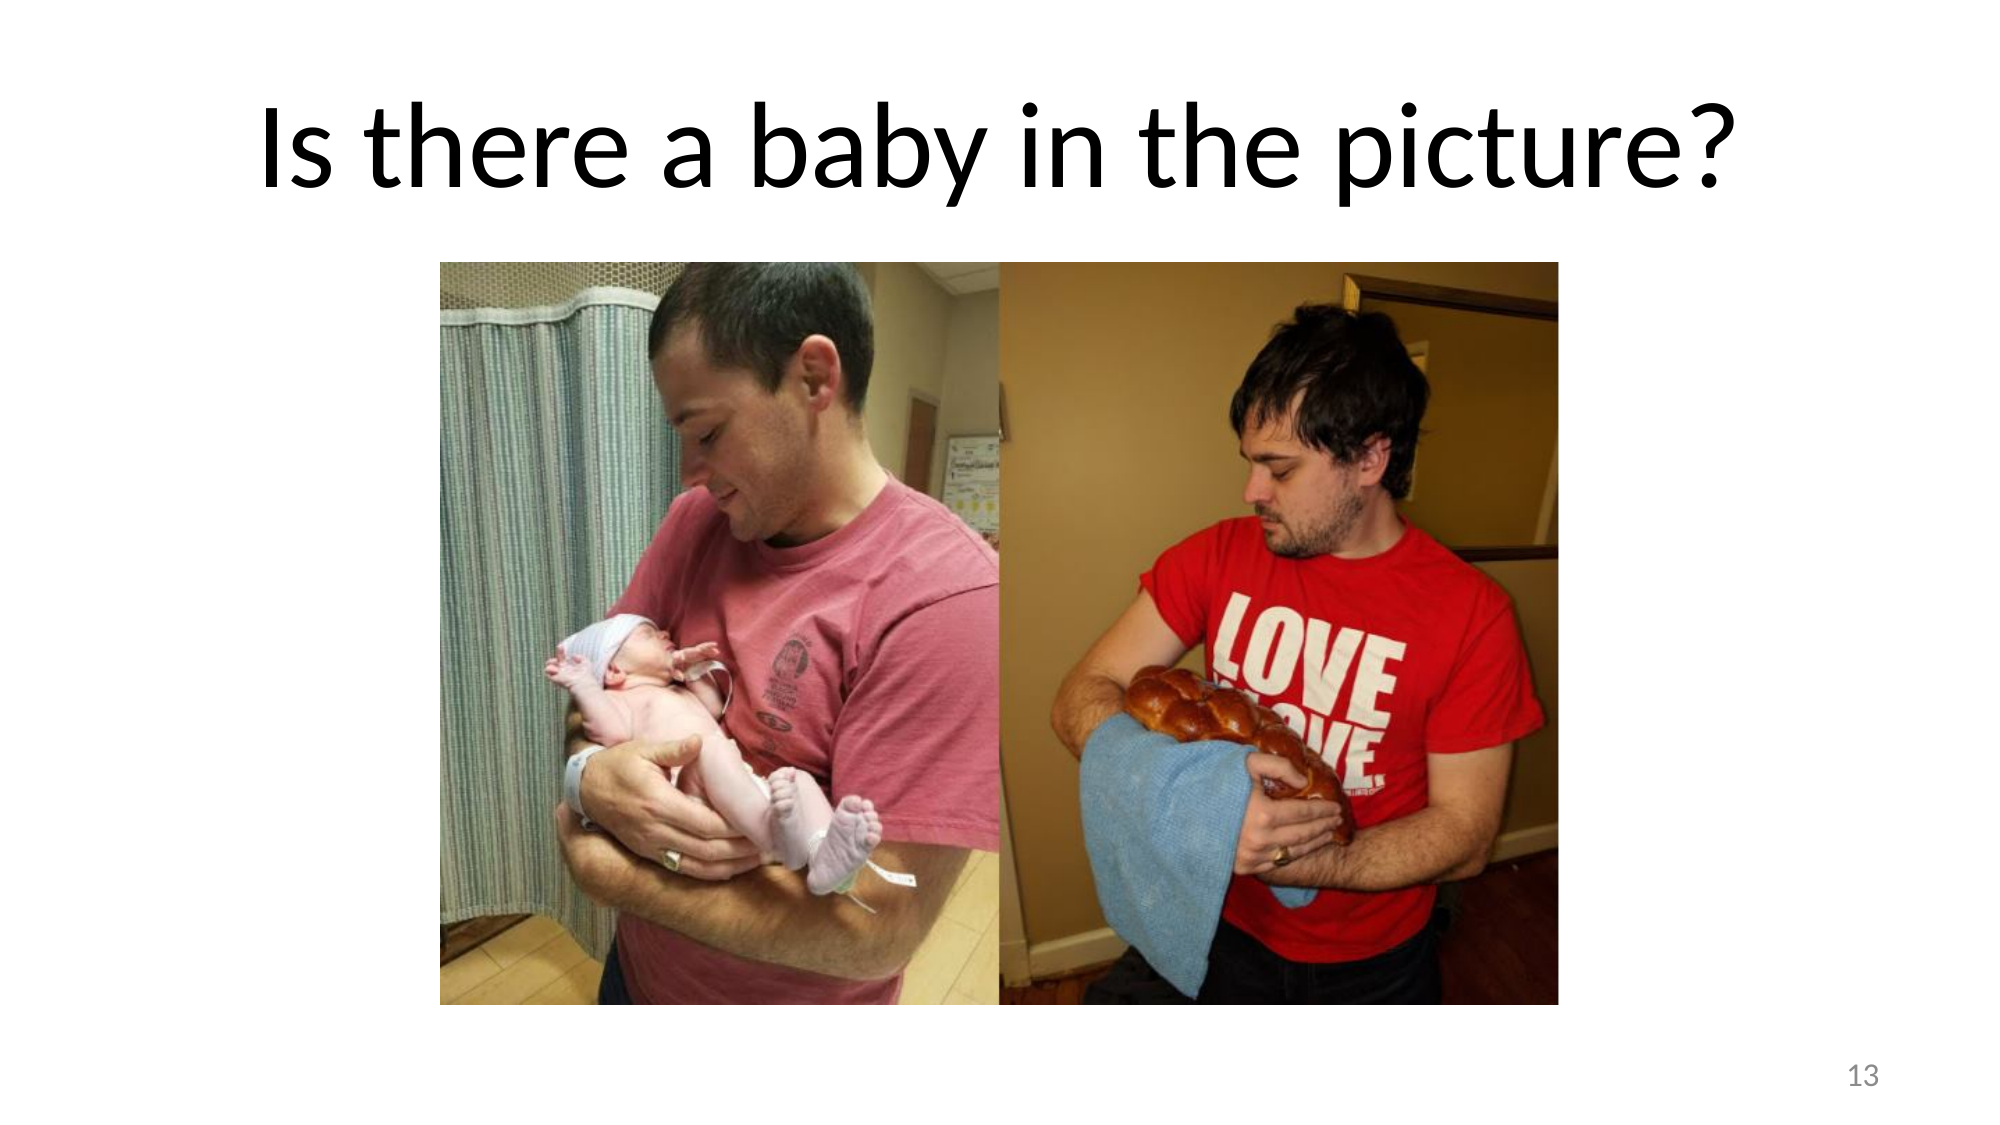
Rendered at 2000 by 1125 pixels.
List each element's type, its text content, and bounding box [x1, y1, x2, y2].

title Is there a baby in the picture? [99, 45, 1900, 233]
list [439, 262, 1560, 1006]
slide_number 13 [1432, 1042, 1900, 1103]
